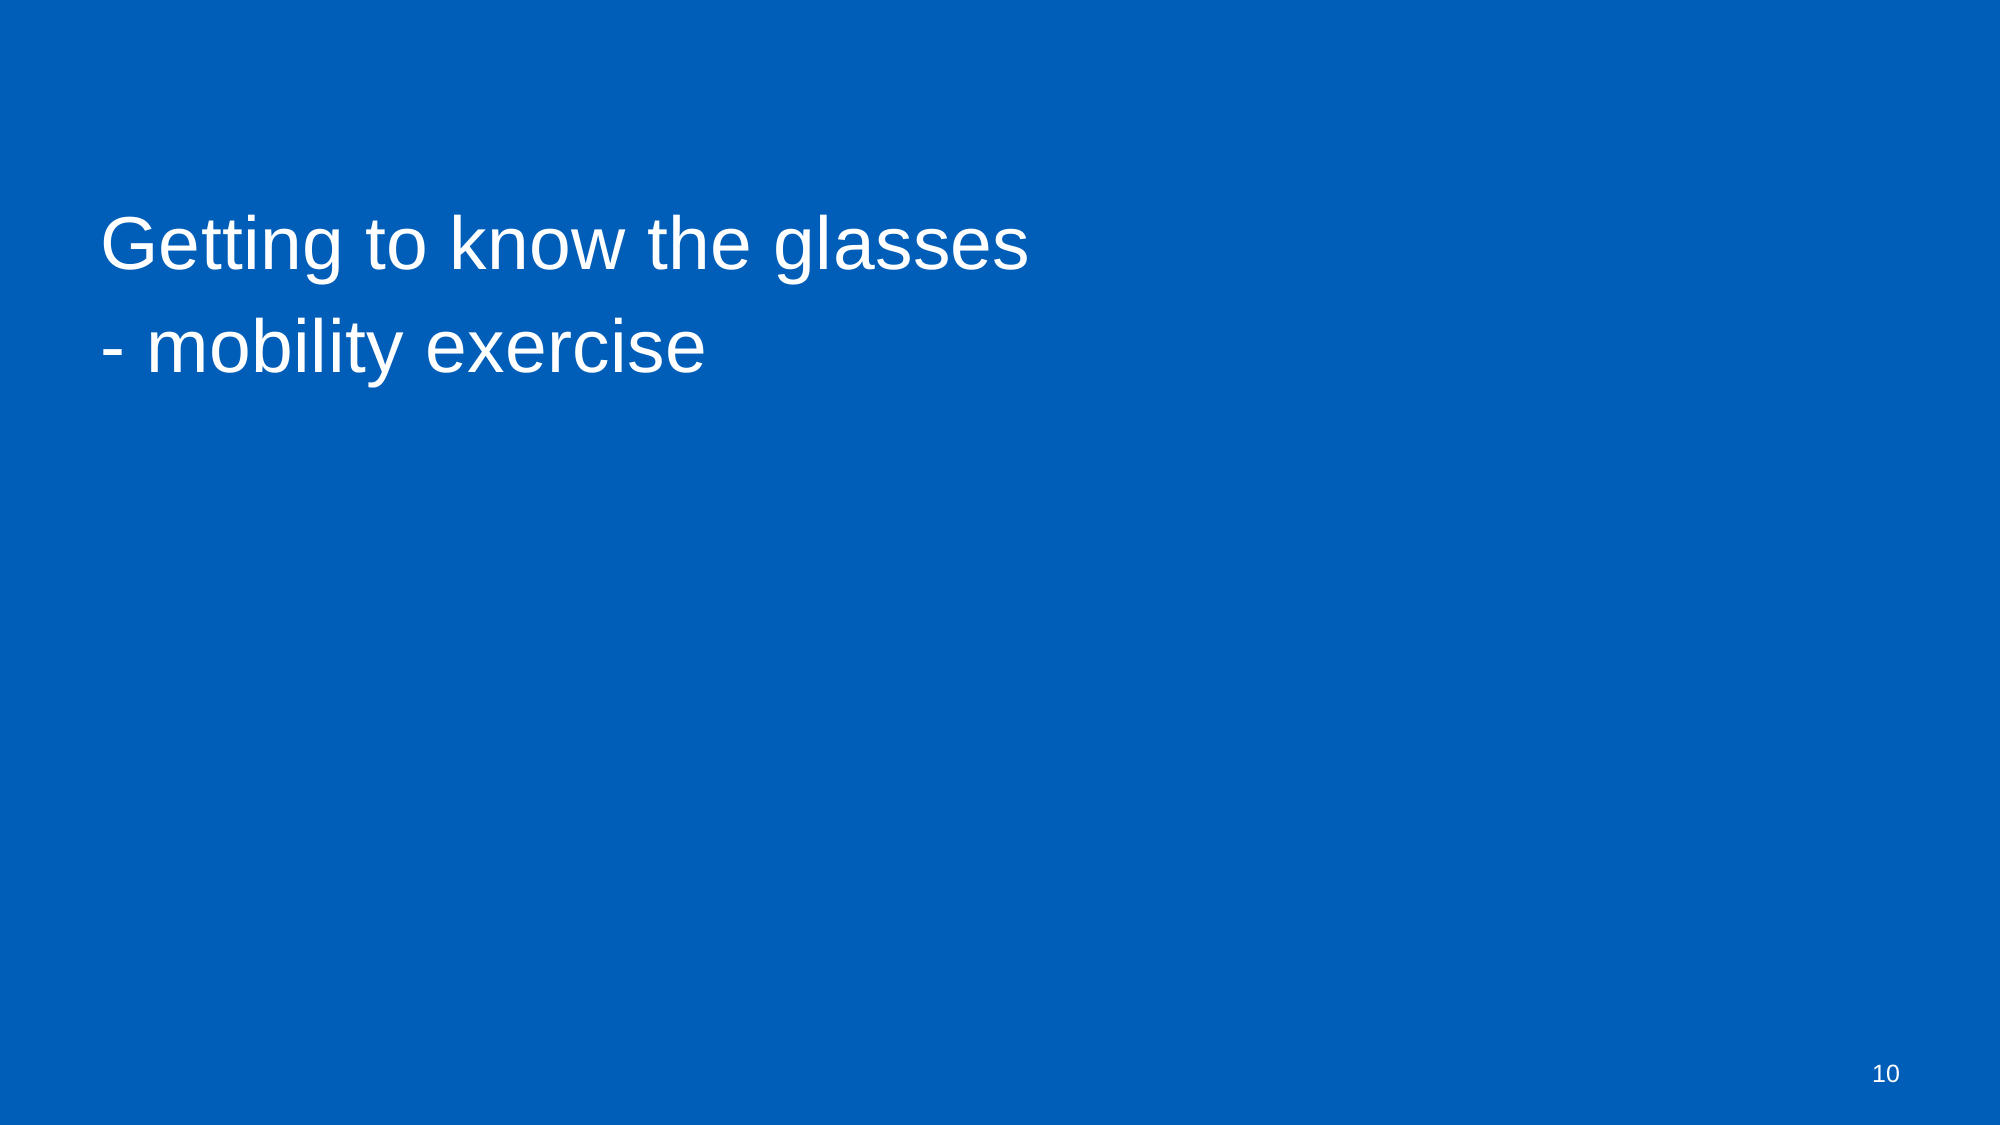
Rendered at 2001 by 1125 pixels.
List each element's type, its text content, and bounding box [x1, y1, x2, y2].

list Getting to know the glasses - mobility exercise [100, 194, 1036, 1028]
slide_number 10 [1784, 1055, 1901, 1091]
